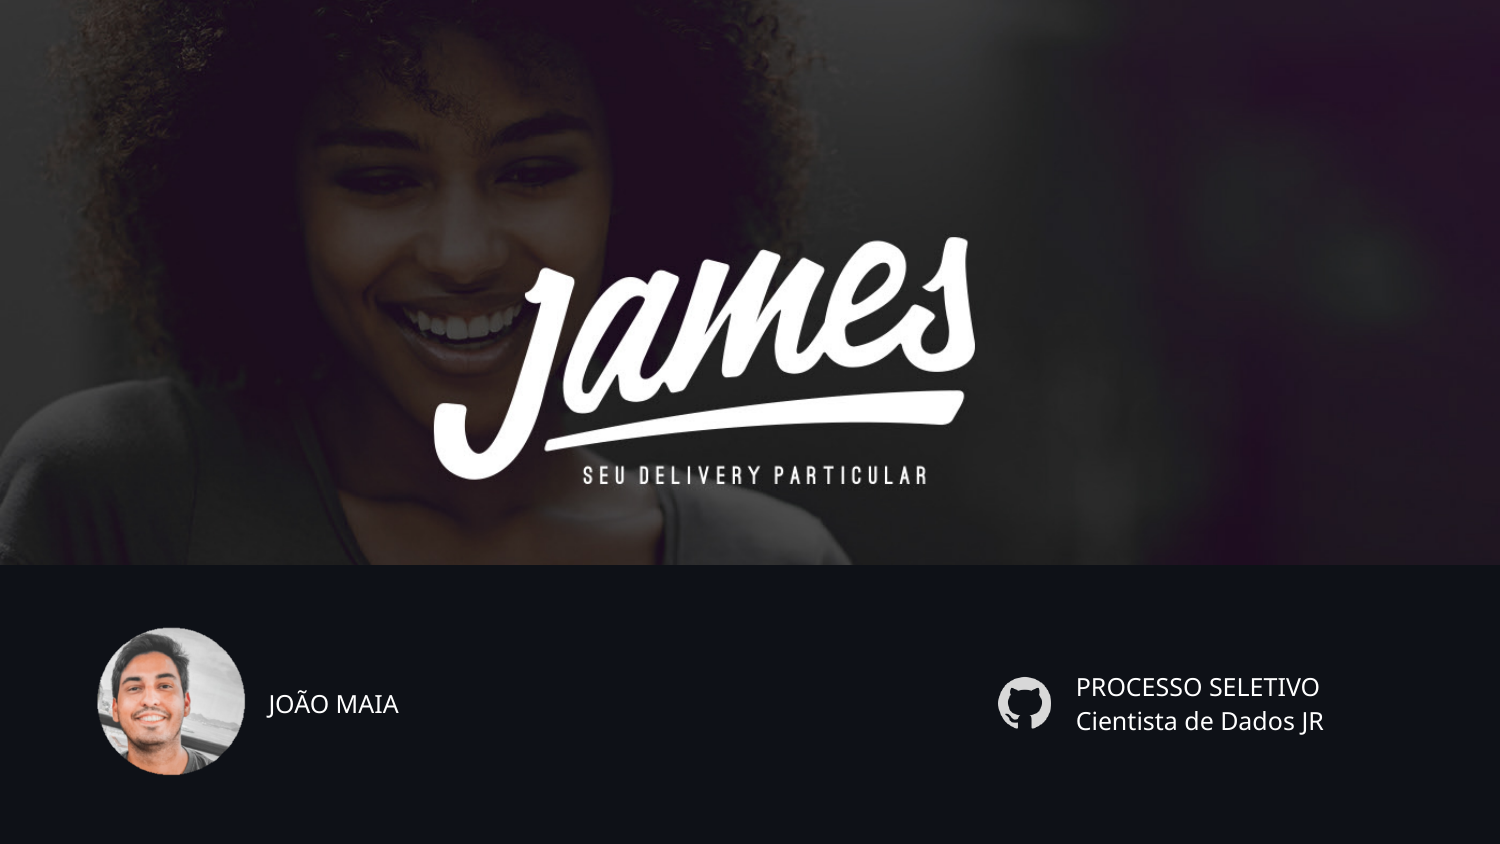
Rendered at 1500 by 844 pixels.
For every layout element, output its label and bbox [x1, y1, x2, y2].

text_box [1060, 663, 1377, 745]
text_box [76, 615, 440, 793]
picture [997, 675, 1051, 730]
picture [0, 0, 1500, 565]
